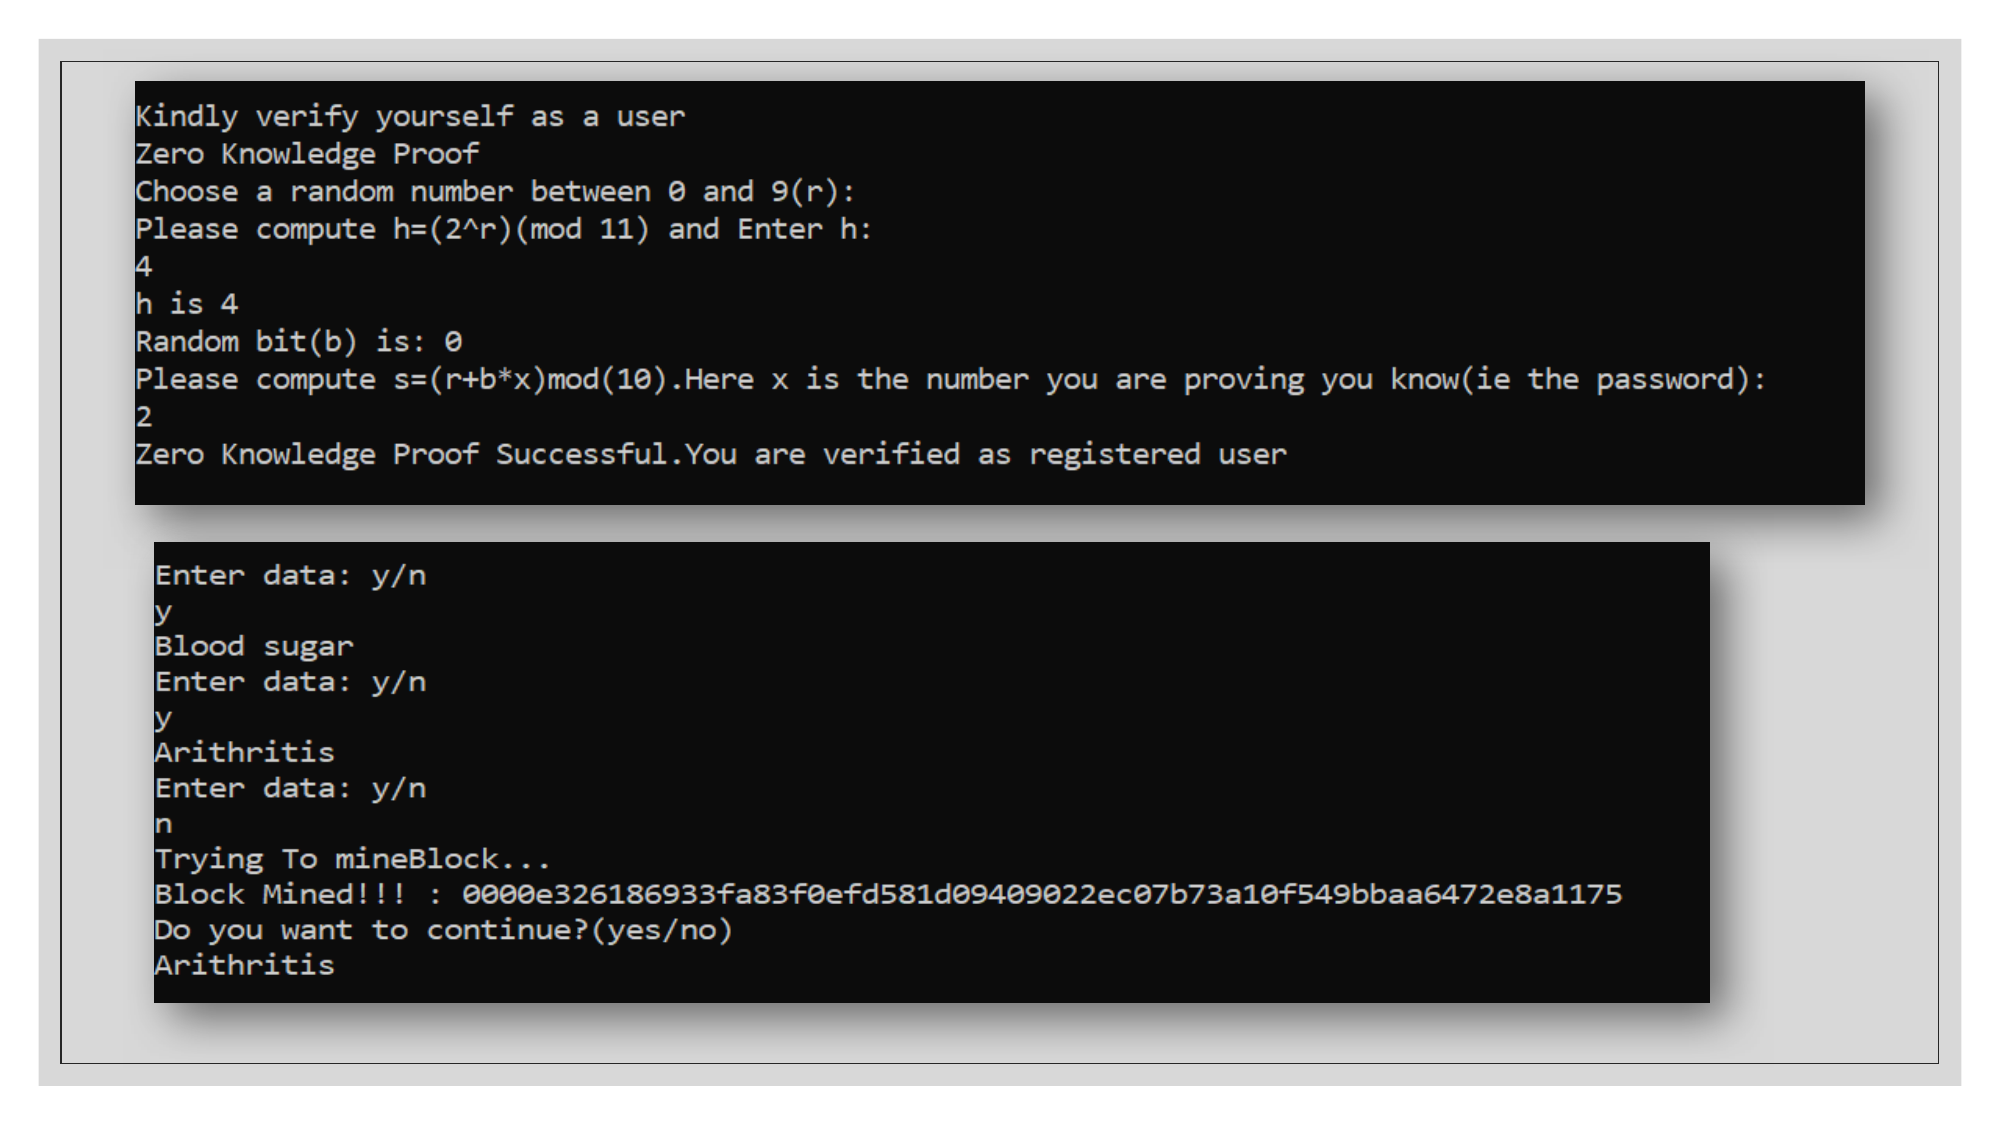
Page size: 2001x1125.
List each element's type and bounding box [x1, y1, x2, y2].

picture [135, 81, 1865, 505]
picture [154, 542, 1710, 1003]
